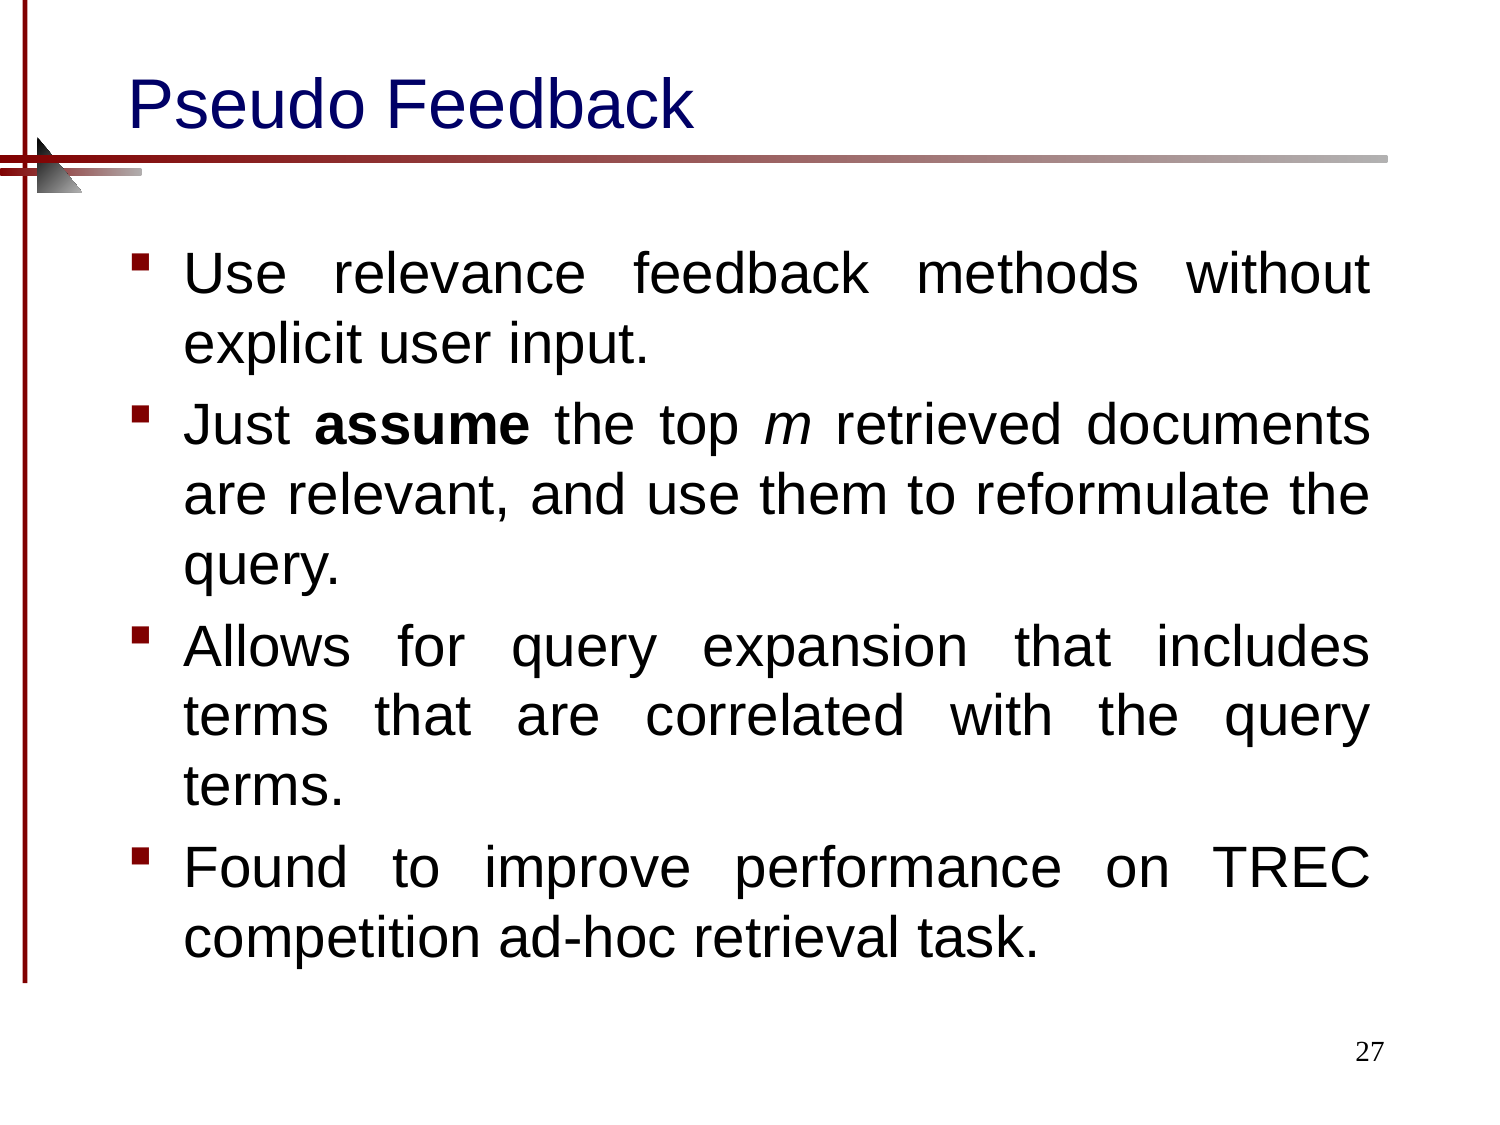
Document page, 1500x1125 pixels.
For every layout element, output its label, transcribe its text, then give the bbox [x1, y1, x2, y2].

list Use relevance feedback methods without explicit user input. Just assume the top m retrieved documents are relevant, and use them to reformulate the query. Allows for query expansion that includes terms that are correlated with the query terms. Found to improve performance on TREC competition ad-hoc retrieval task. [112, 227, 1388, 1001]
slide_number 27 [1087, 1024, 1401, 1101]
title Pseudo Feedback [112, 49, 1388, 151]
